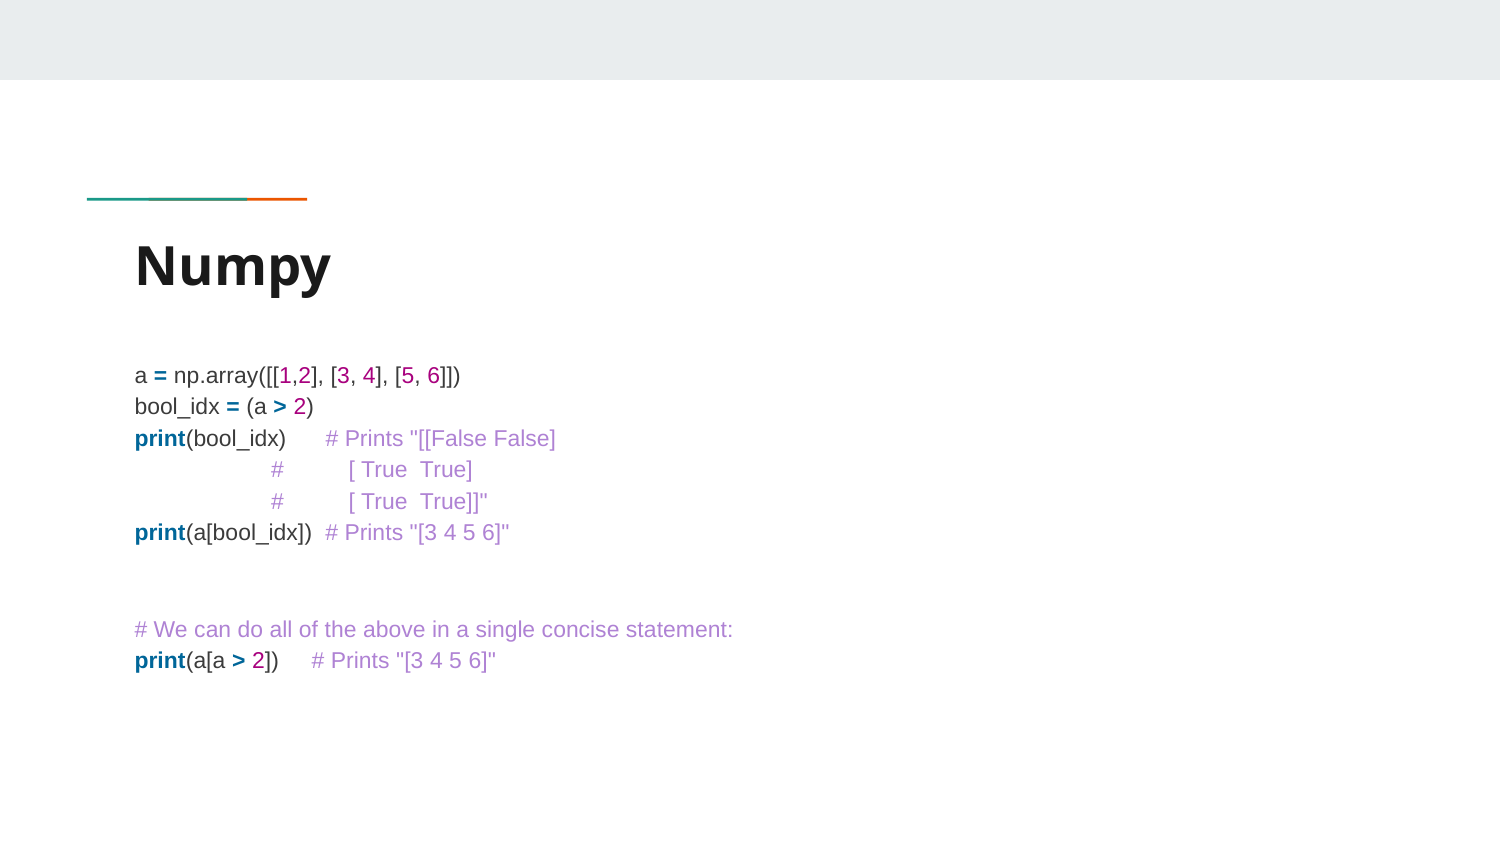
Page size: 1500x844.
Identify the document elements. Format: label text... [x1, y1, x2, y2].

title Numpy [119, 216, 1381, 305]
list a = np.array([[1,2], [3, 4], [5, 6]]) bool_idx = (a > 2) print(bool_idx) # Prints "[[False False] # [ True True] # [ True True]]" print(a[bool_idx]) # Prints "[3 4 5 6]" # We can do all of the above in a single concise statement: print(a[a > 2]) # Prints "[3 4 5 6]" [119, 341, 1381, 712]
